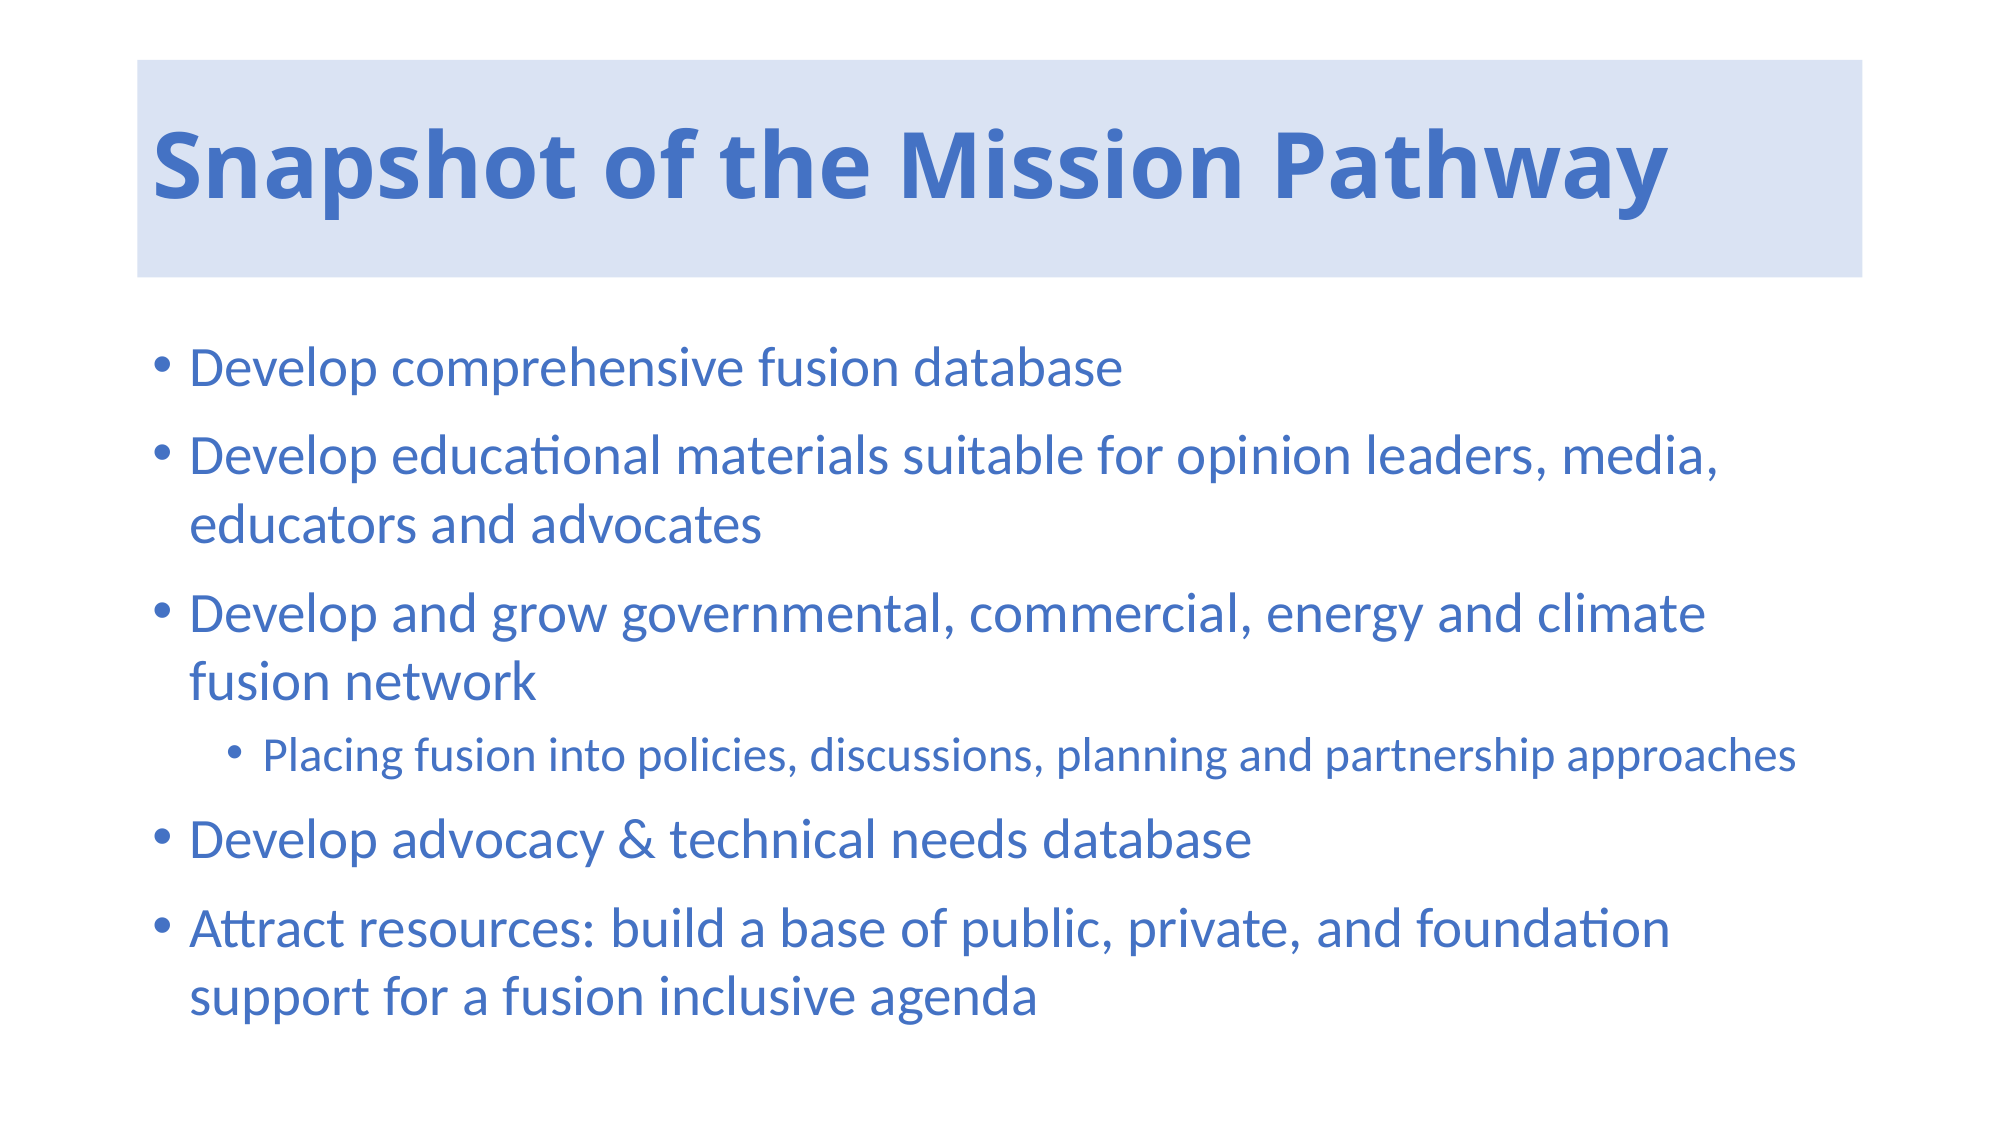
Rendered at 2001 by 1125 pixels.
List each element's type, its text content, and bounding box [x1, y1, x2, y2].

list Develop comprehensive fusion database Develop educational materials suitable for opinion leaders, media, educators and advocates Develop and grow governmental, commercial, energy and climate fusion network Placing fusion into policies, discussions, planning and partnership approaches Develop advocacy & technical needs database Attract resources: build a base of public, private, and foundation support for a fusion inclusive agenda [137, 321, 1863, 1036]
title Snapshot of the Mission Pathway [137, 59, 1863, 278]
